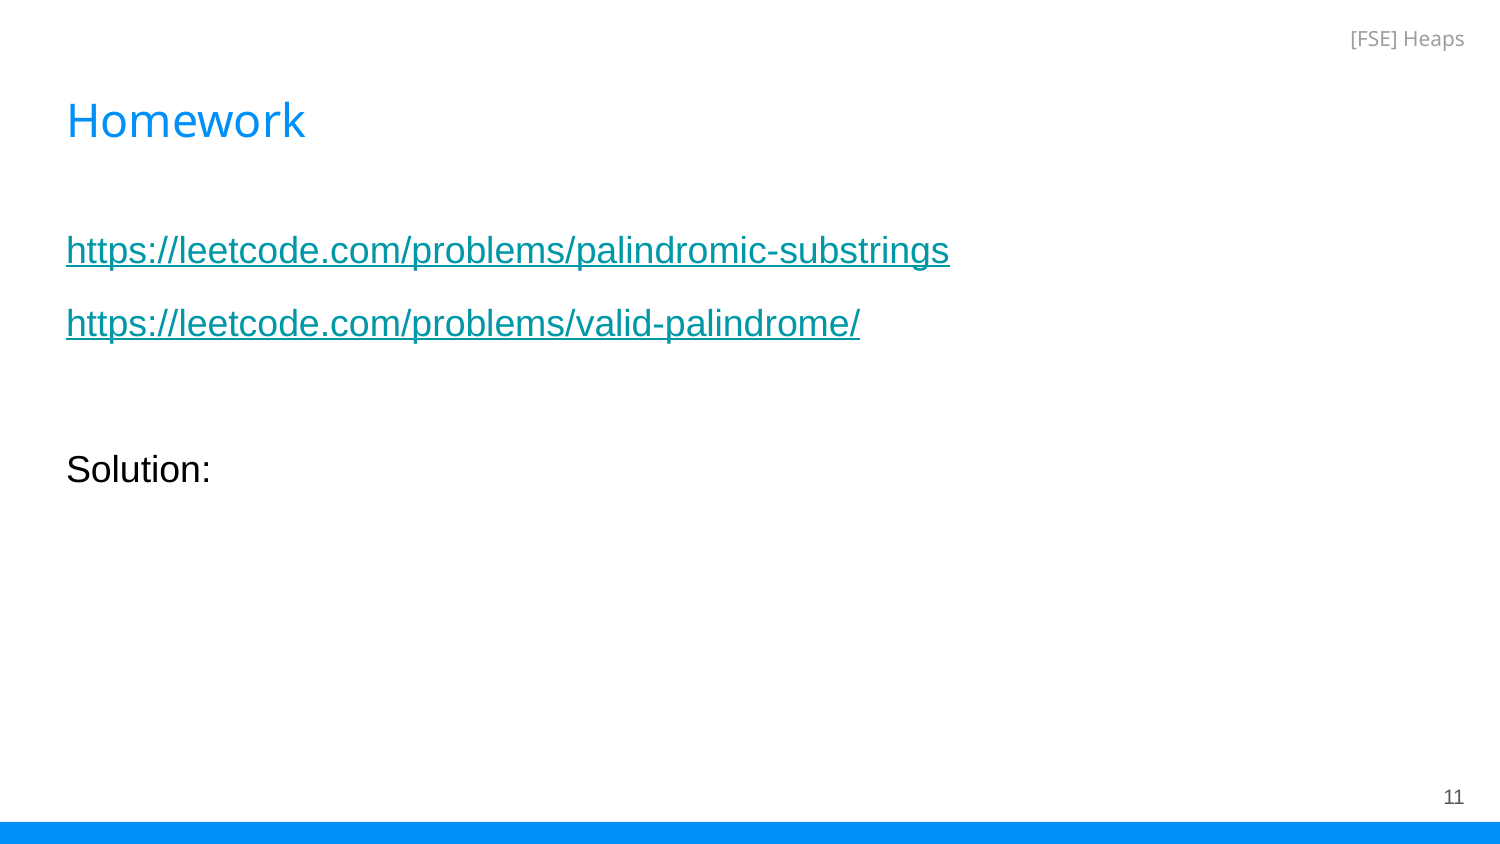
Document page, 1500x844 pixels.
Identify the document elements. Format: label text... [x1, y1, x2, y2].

slide_number ‹#› [1389, 764, 1480, 830]
text_box [FSE] Heaps [1182, 10, 1480, 116]
title Homework [51, 72, 1449, 167]
text_box [0, 821, 1500, 844]
list https://leetcode.com/problems/palindromic-substrings https://leetcode.com/problems/valid-palindrome/ Solution: [51, 207, 1462, 750]
